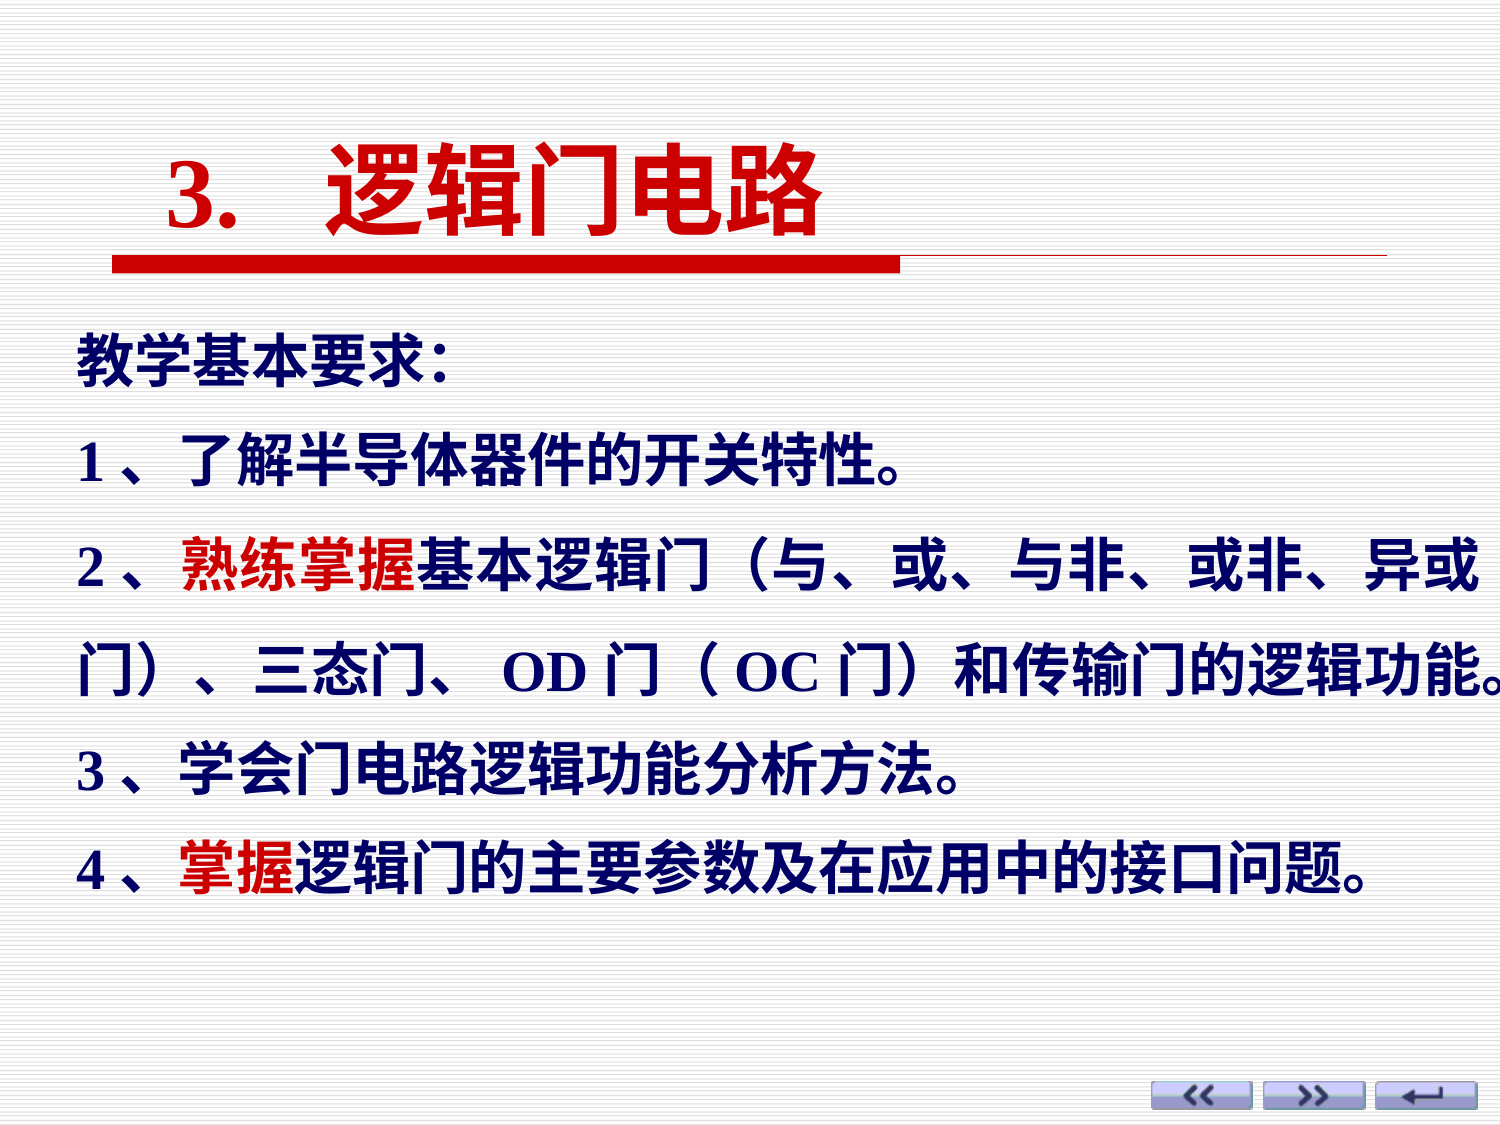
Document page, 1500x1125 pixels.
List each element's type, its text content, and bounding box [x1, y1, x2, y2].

picture [0, 0, 1500, 1125]
text_box 教学基本要求： 1、了解半导体器件的开关特性。 2、熟练掌握基本逻辑门（与、或、与非、或非、异或门）、三态门、OD门（OC门）和传输门的逻辑功能。 3、学会门电路逻辑功能分析方法。 4、掌握逻辑门的主要参数及在应用中的接口问题。 [76, 323, 1483, 902]
text_box 3. 逻辑门电路 [29, 125, 961, 249]
